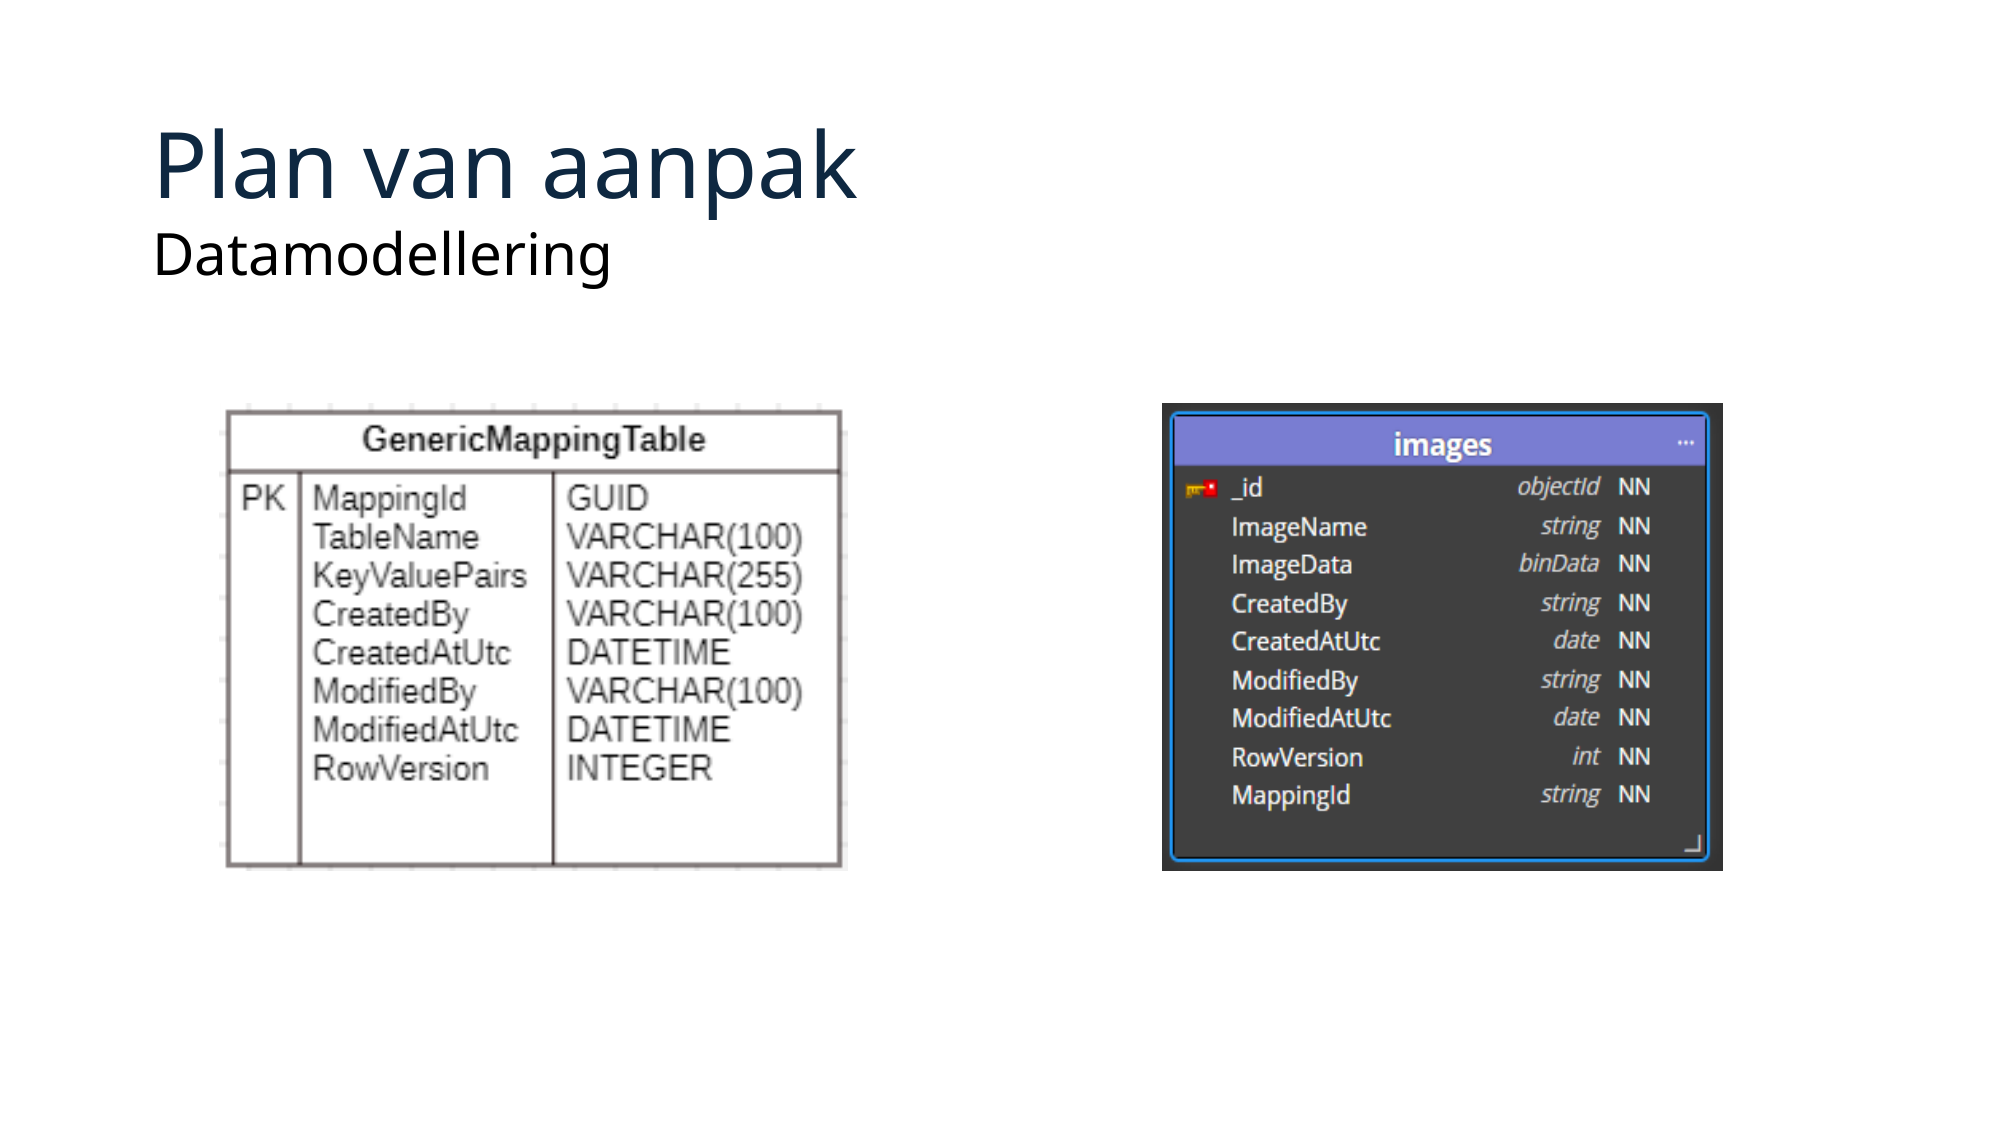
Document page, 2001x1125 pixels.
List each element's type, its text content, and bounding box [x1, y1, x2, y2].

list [1161, 402, 1724, 871]
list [218, 402, 848, 871]
title Plan van aanpak [137, 59, 1863, 278]
text_box Datamodellering [137, 217, 1862, 300]
